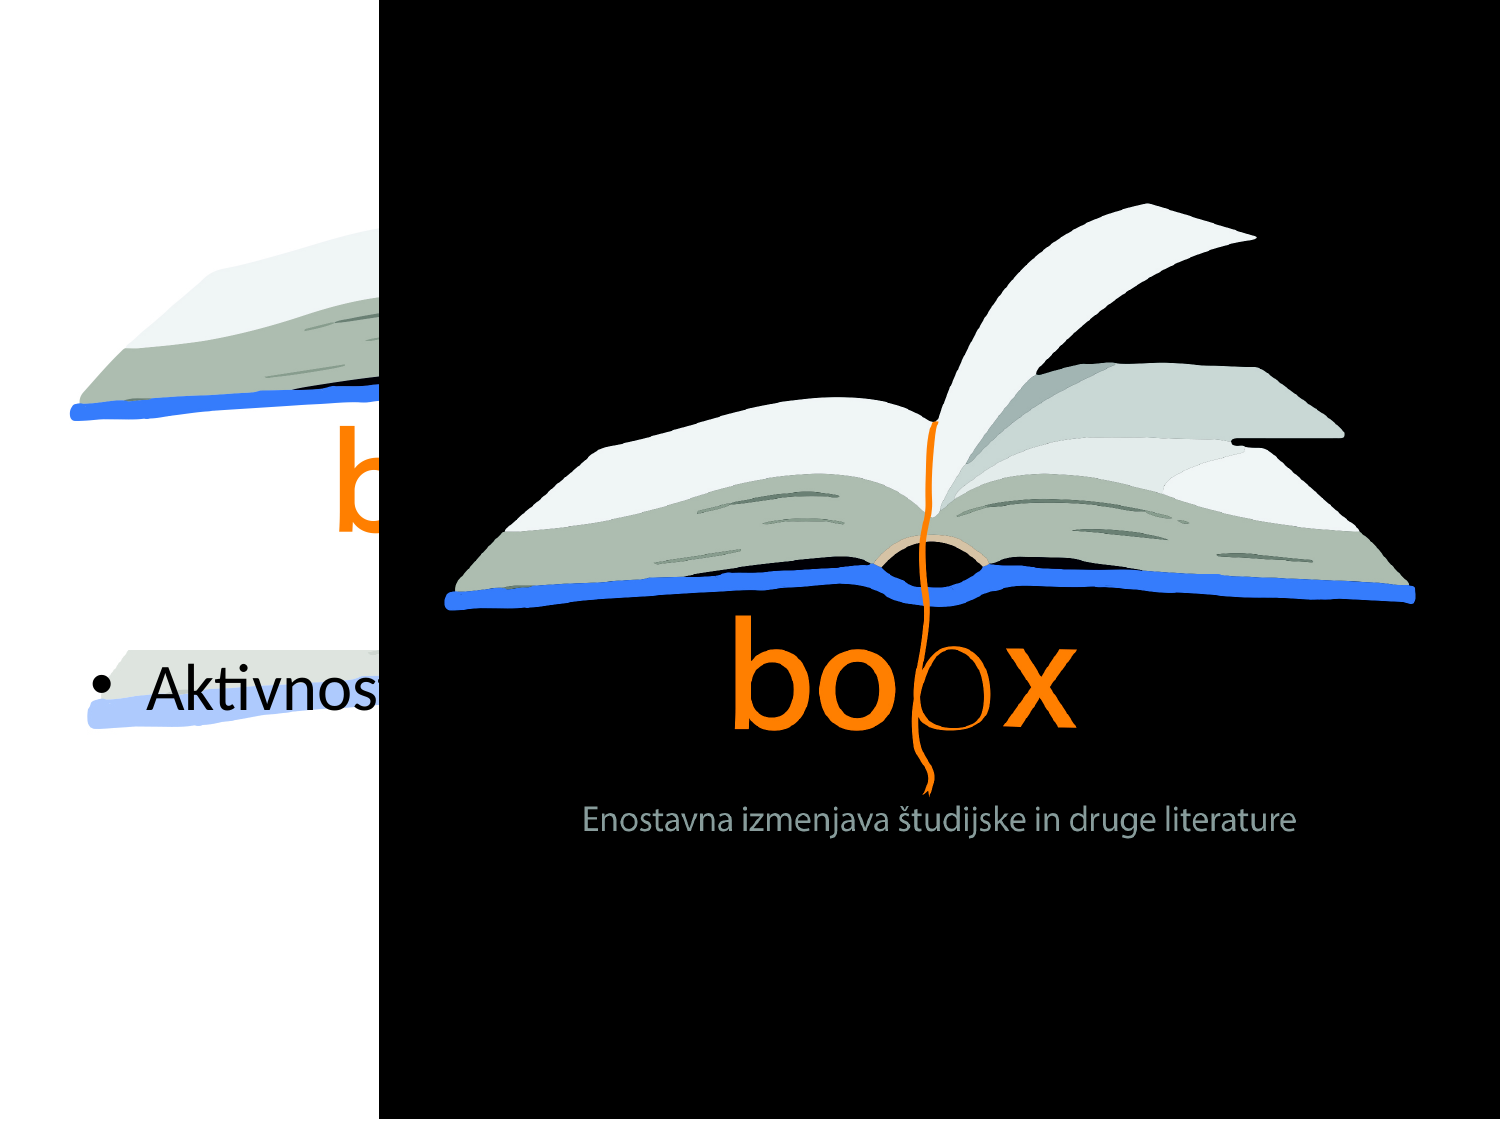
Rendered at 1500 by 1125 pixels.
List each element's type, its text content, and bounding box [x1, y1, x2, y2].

picture [8, 0, 1500, 1119]
list Izdelava logota za spletno stran Več različic in velikosti Prepoznavnost Končni izgled logota Aktivnost zaključena [75, 658, 373, 1005]
